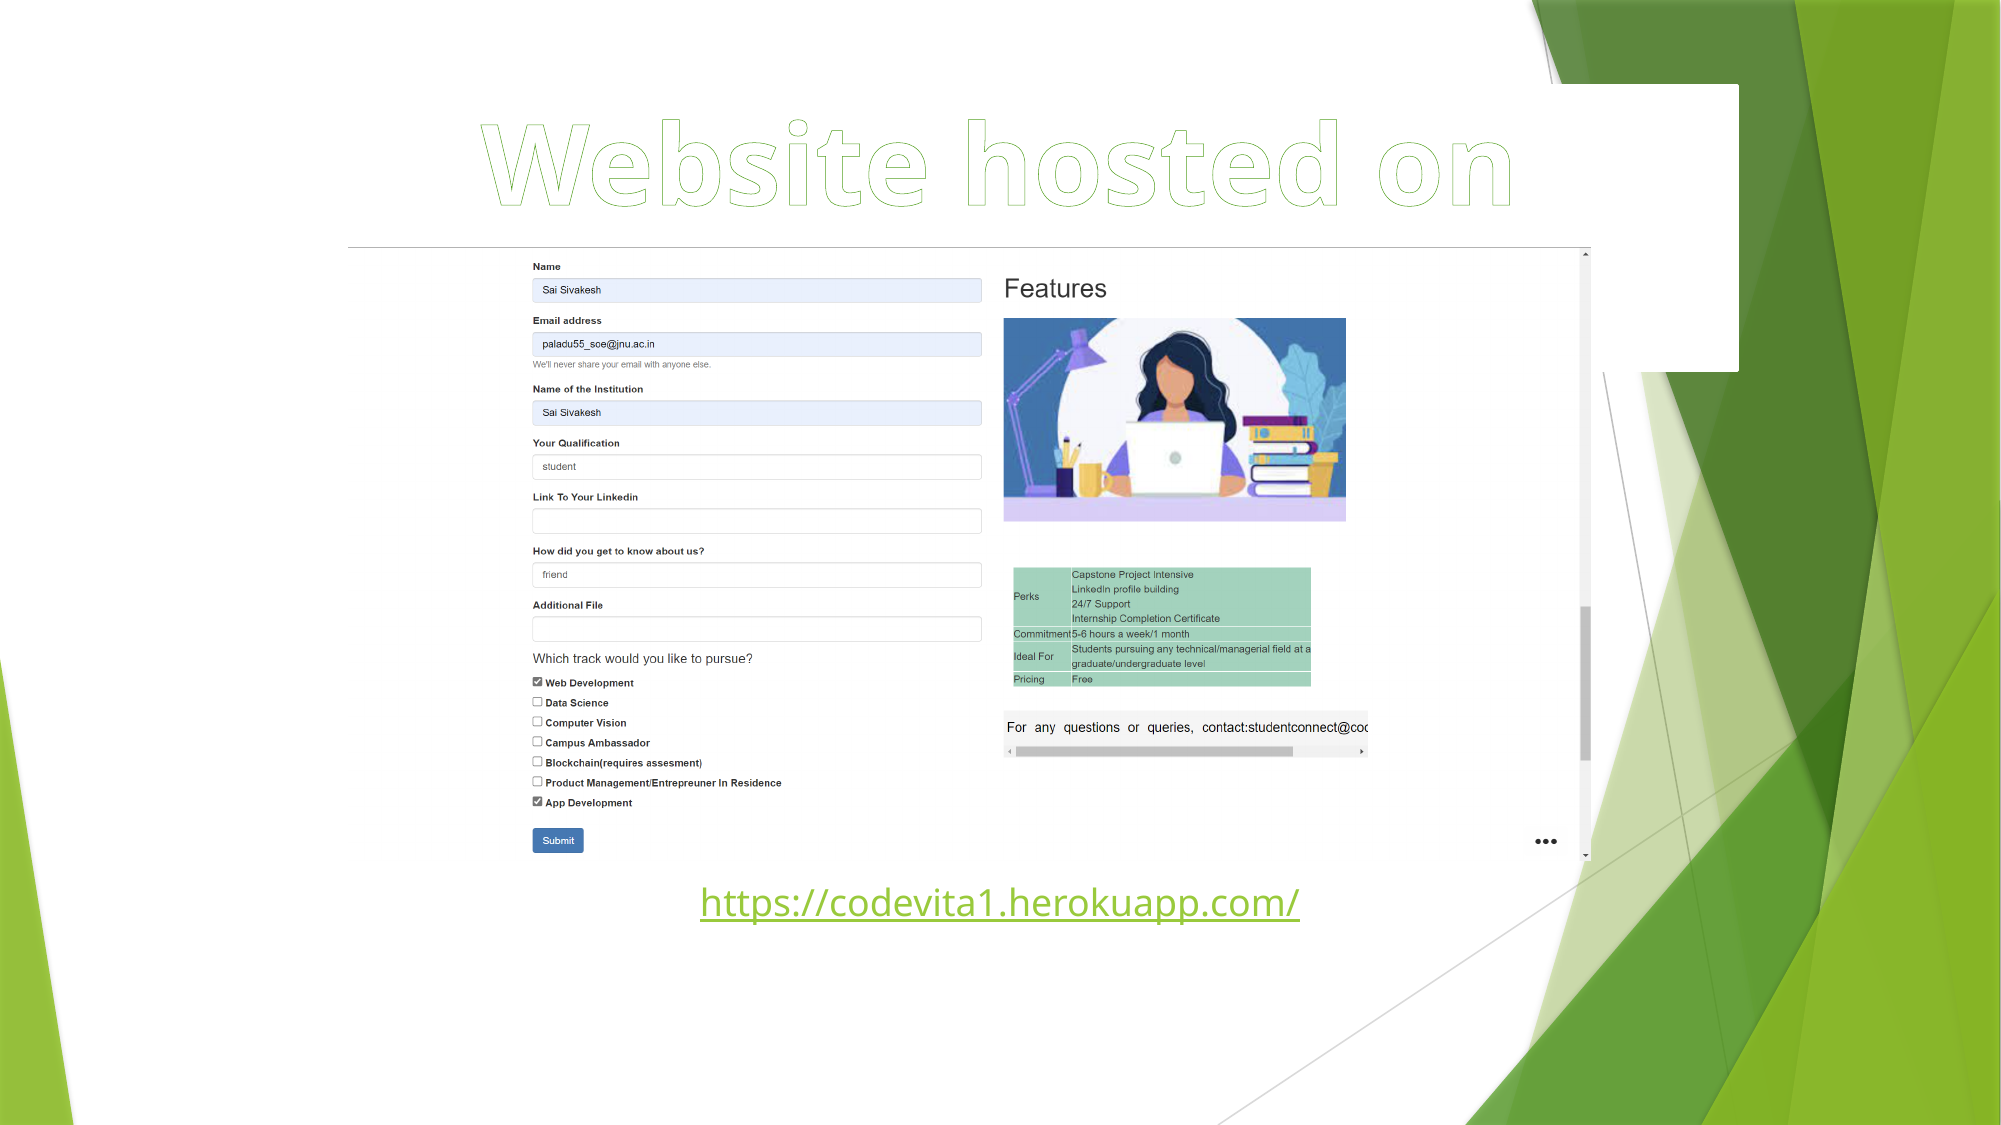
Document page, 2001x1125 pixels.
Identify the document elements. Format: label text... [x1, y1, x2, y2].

text_box https://codevita1.herokuapp.com/ [408, 871, 1592, 938]
picture [347, 247, 1592, 861]
text_box Website hosted on HEROKU [261, 84, 1739, 372]
